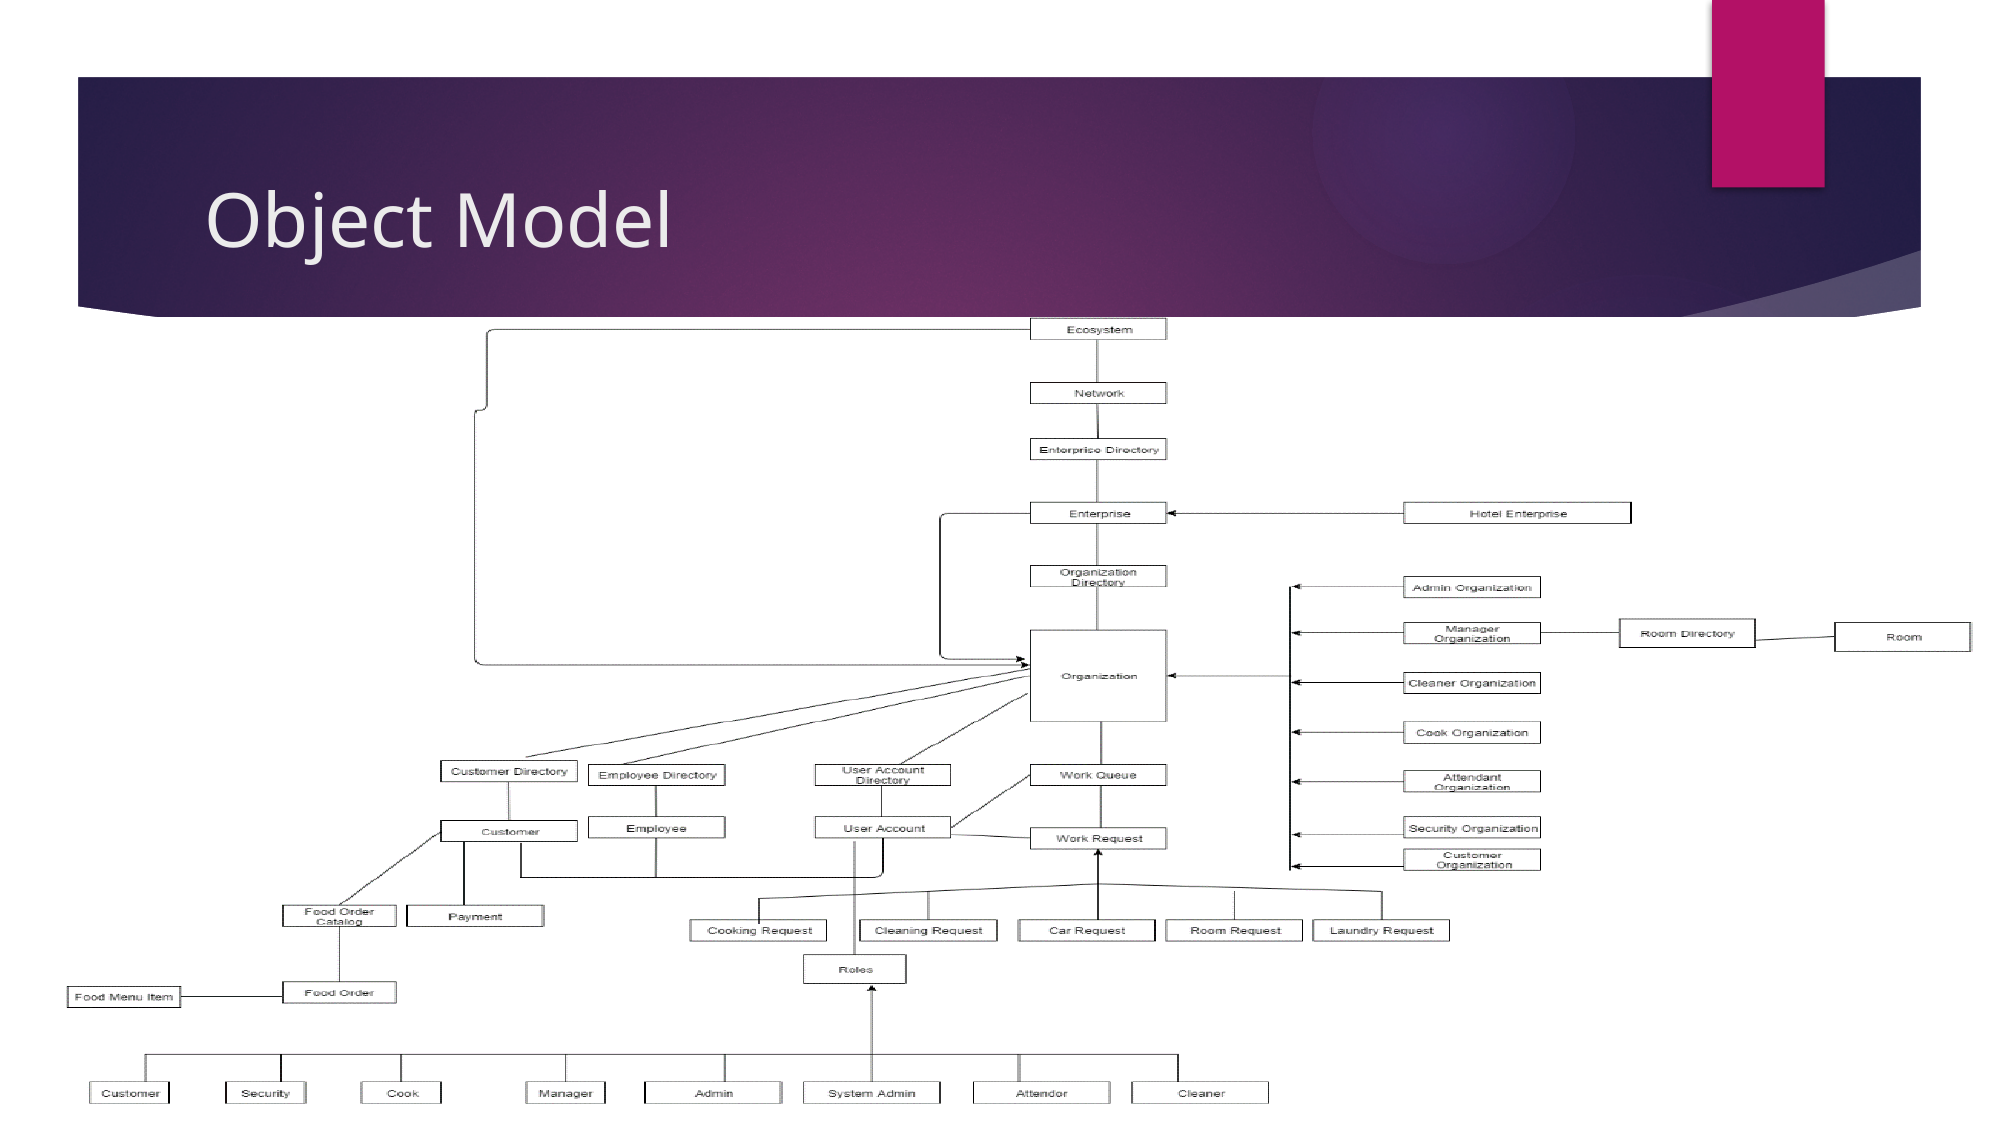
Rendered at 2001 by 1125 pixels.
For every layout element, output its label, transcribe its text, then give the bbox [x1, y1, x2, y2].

title Object Model [189, 159, 1627, 276]
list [65, 317, 1973, 1104]
